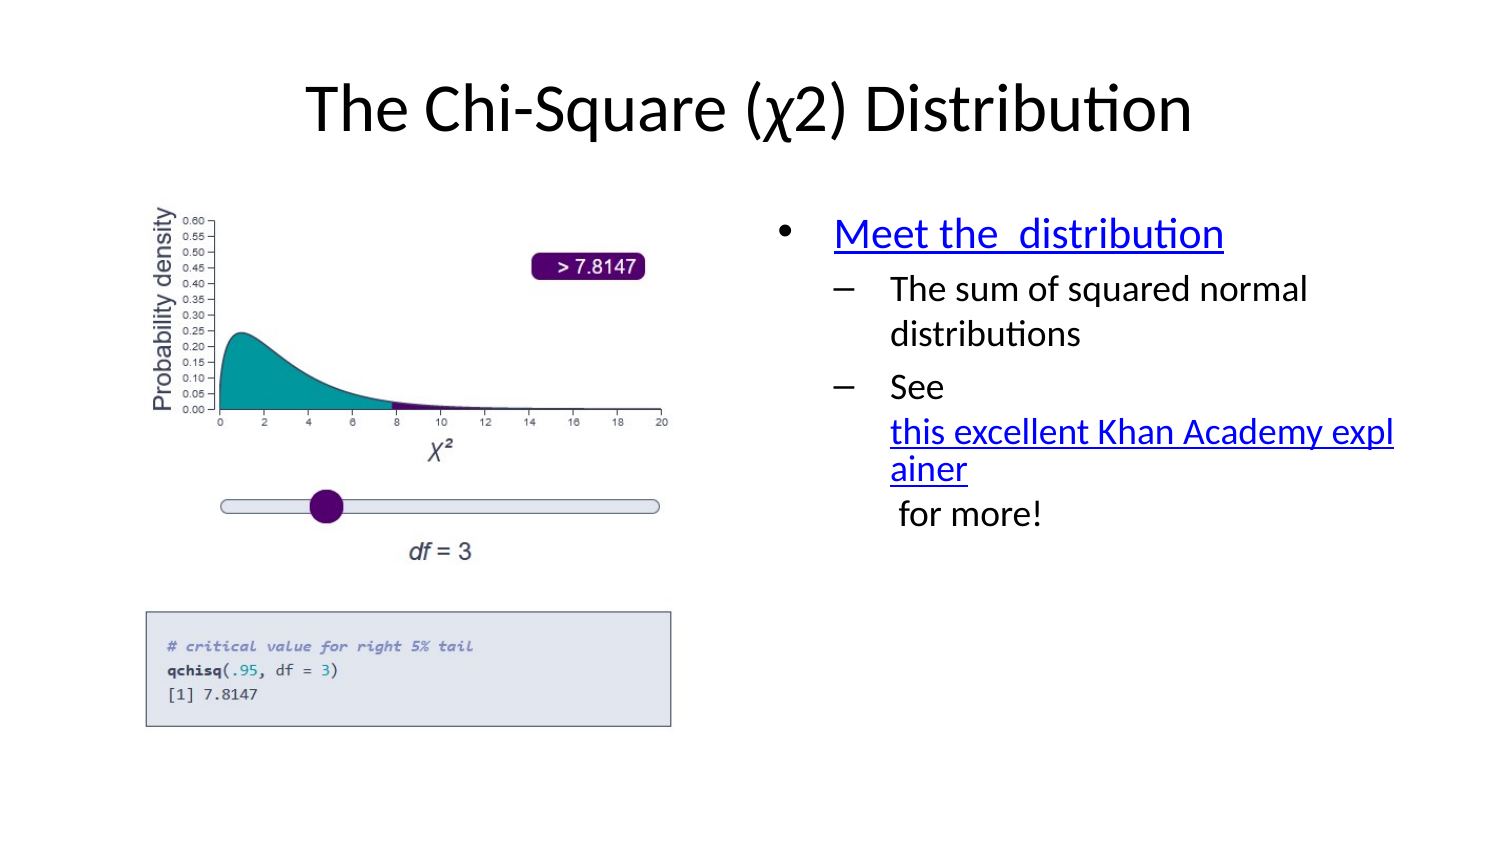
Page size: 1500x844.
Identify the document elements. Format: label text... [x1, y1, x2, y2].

title The Chi-Square (χ2) Distribution [75, 33, 1425, 175]
picture [110, 195, 705, 753]
